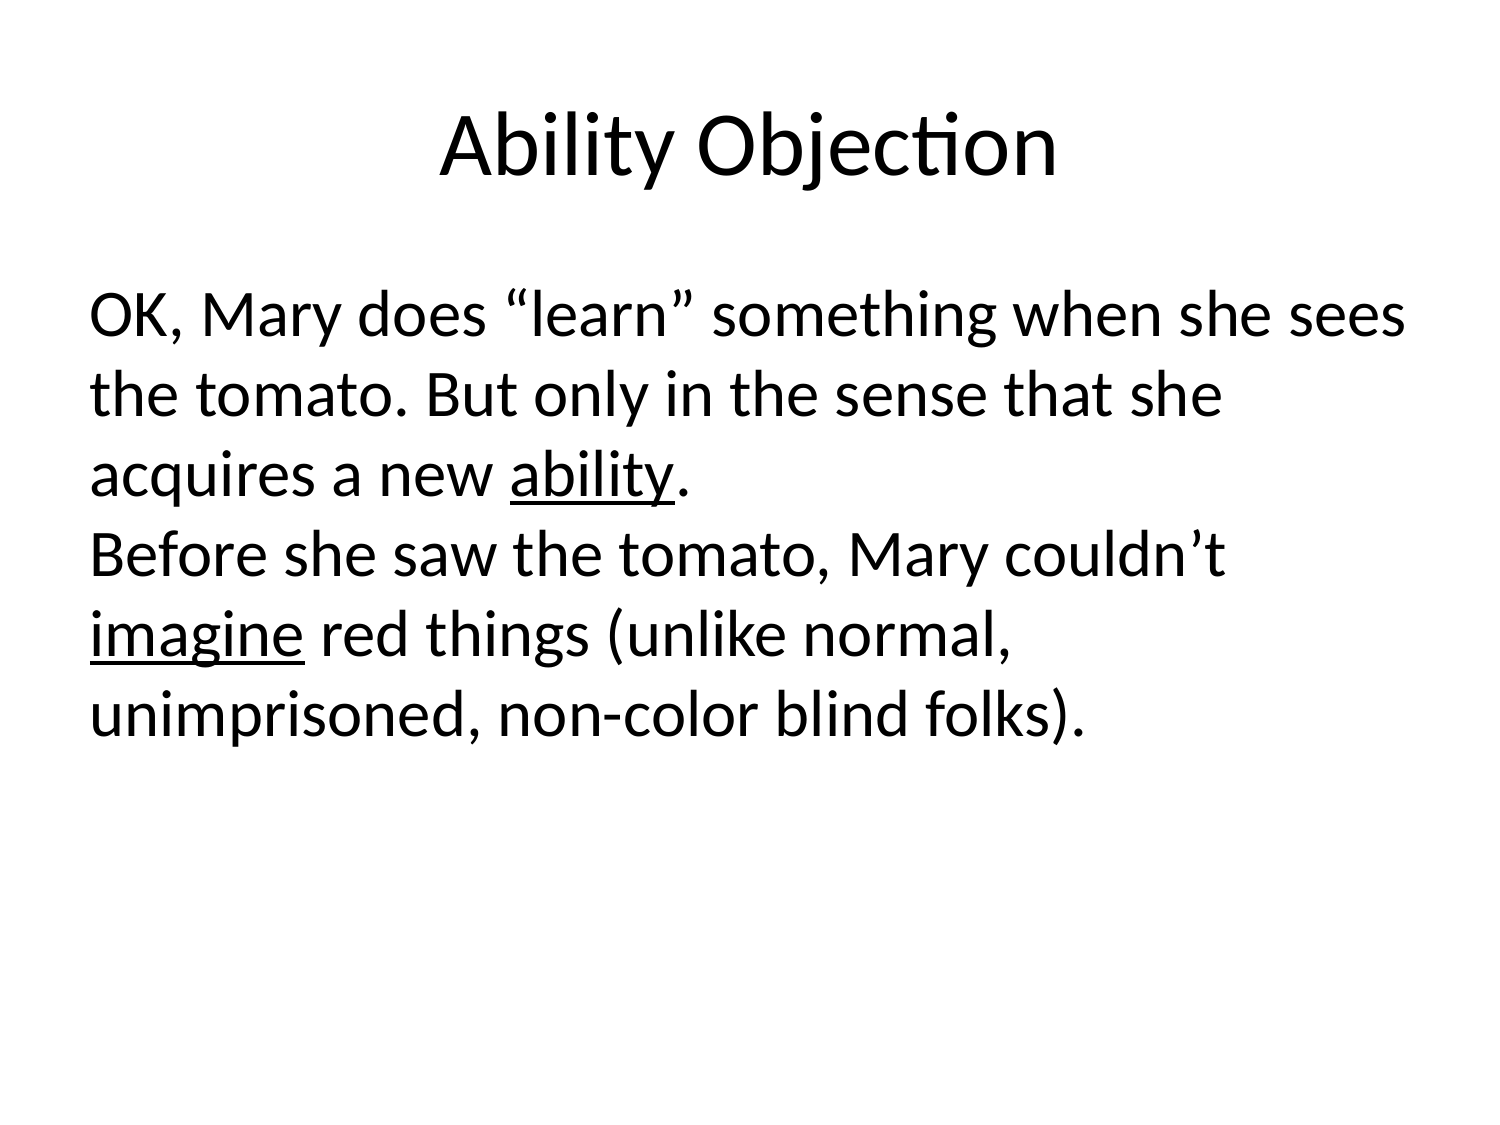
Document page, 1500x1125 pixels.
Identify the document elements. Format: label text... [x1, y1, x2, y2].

text_box OK, Mary does “learn” something when she sees the tomato. But only in the sense that she acquires a new ability. Before she saw the tomato, Mary couldn’t imagine red things (unlike normal, unimprisoned, non-color blind folks). Mary gains some know-how, but she acquires no new information (about colors, minds, or anything else). [75, 262, 1425, 1005]
text_box Ability Objection [75, 45, 1425, 233]
